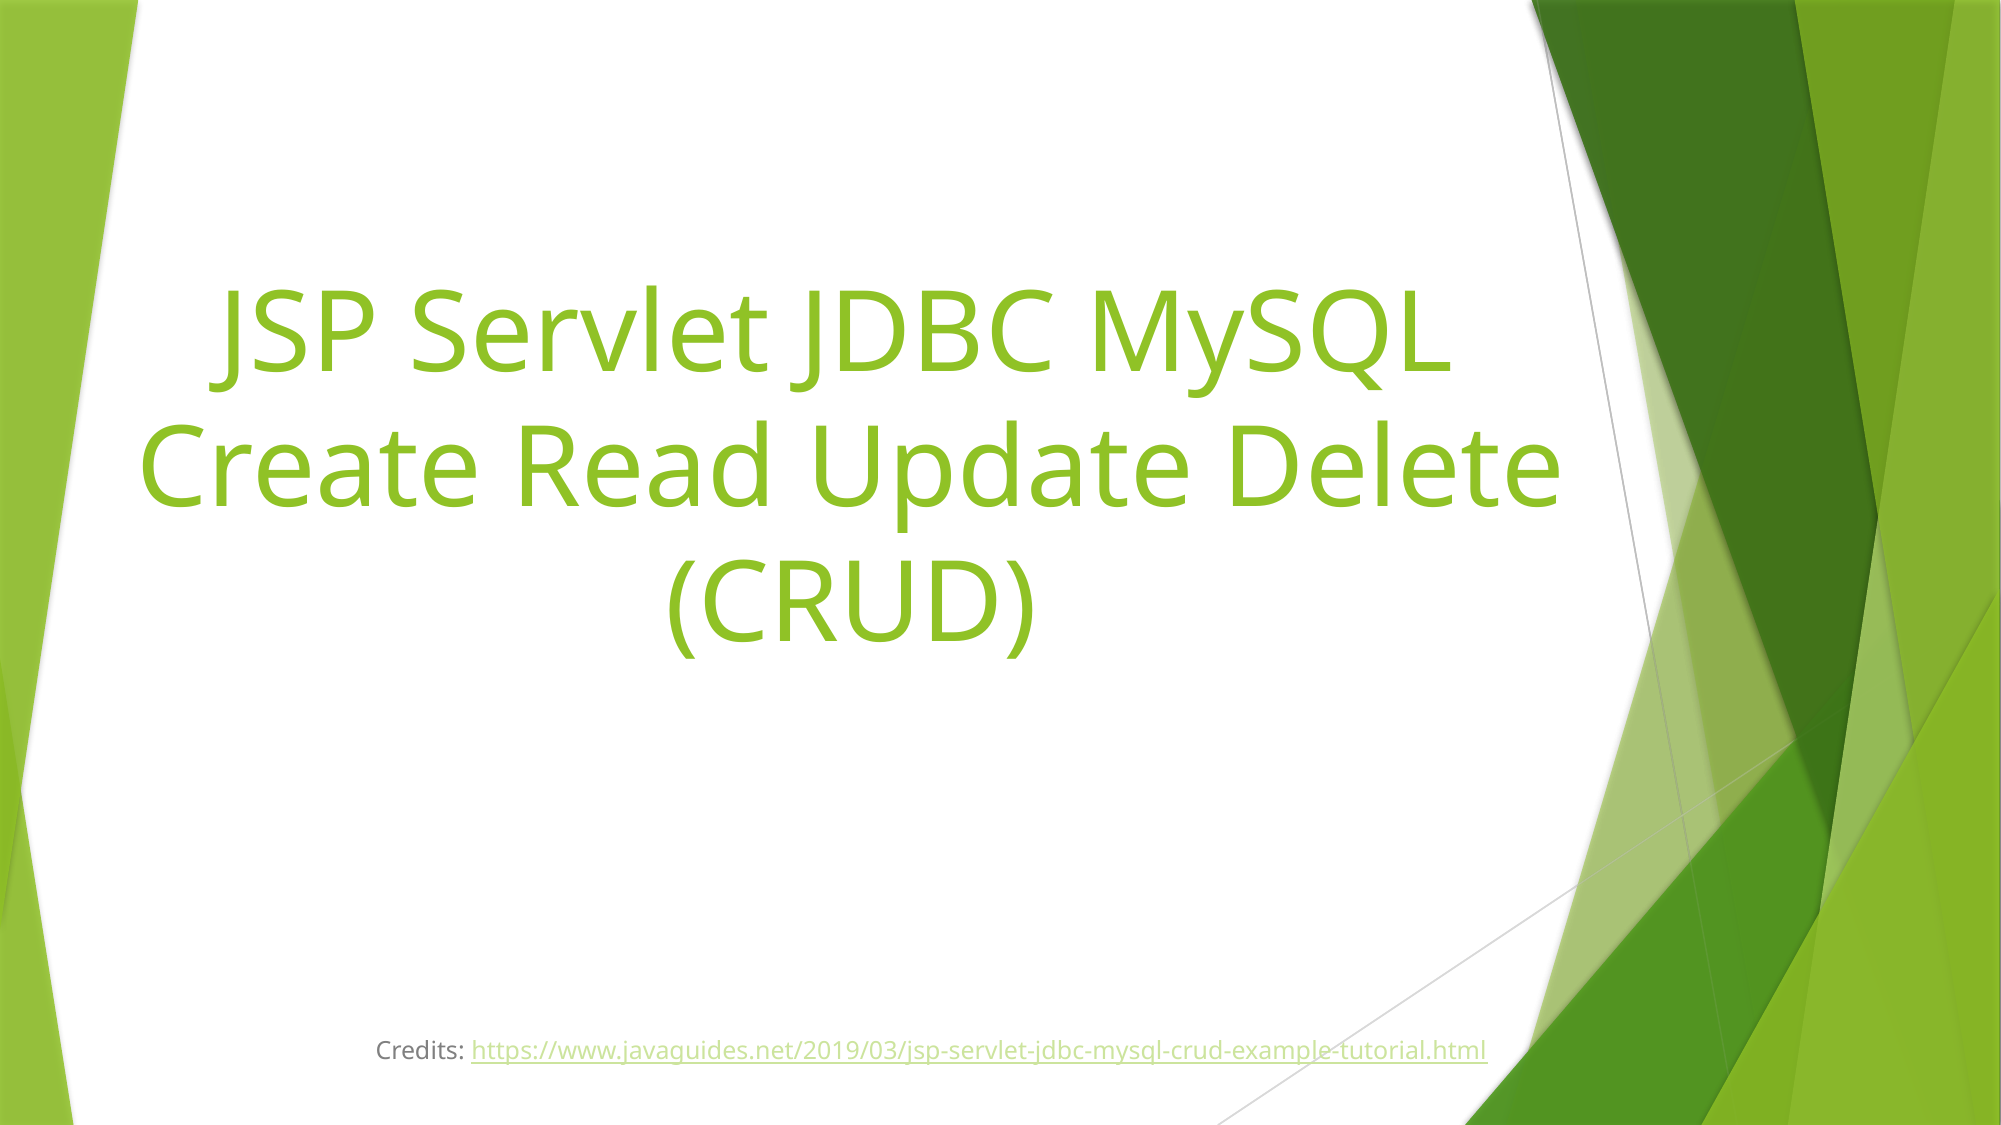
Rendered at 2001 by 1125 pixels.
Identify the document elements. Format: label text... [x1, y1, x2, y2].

title JSP Servlet JDBC MySQL Create Read Update Delete (CRUD) [0, 236, 1725, 665]
subtitle Credits: https://www.javaguides.net/2019/03/jsp-servlet-jdbc-mysql-crud-example-tutorial.html [214, 1035, 1489, 1125]
